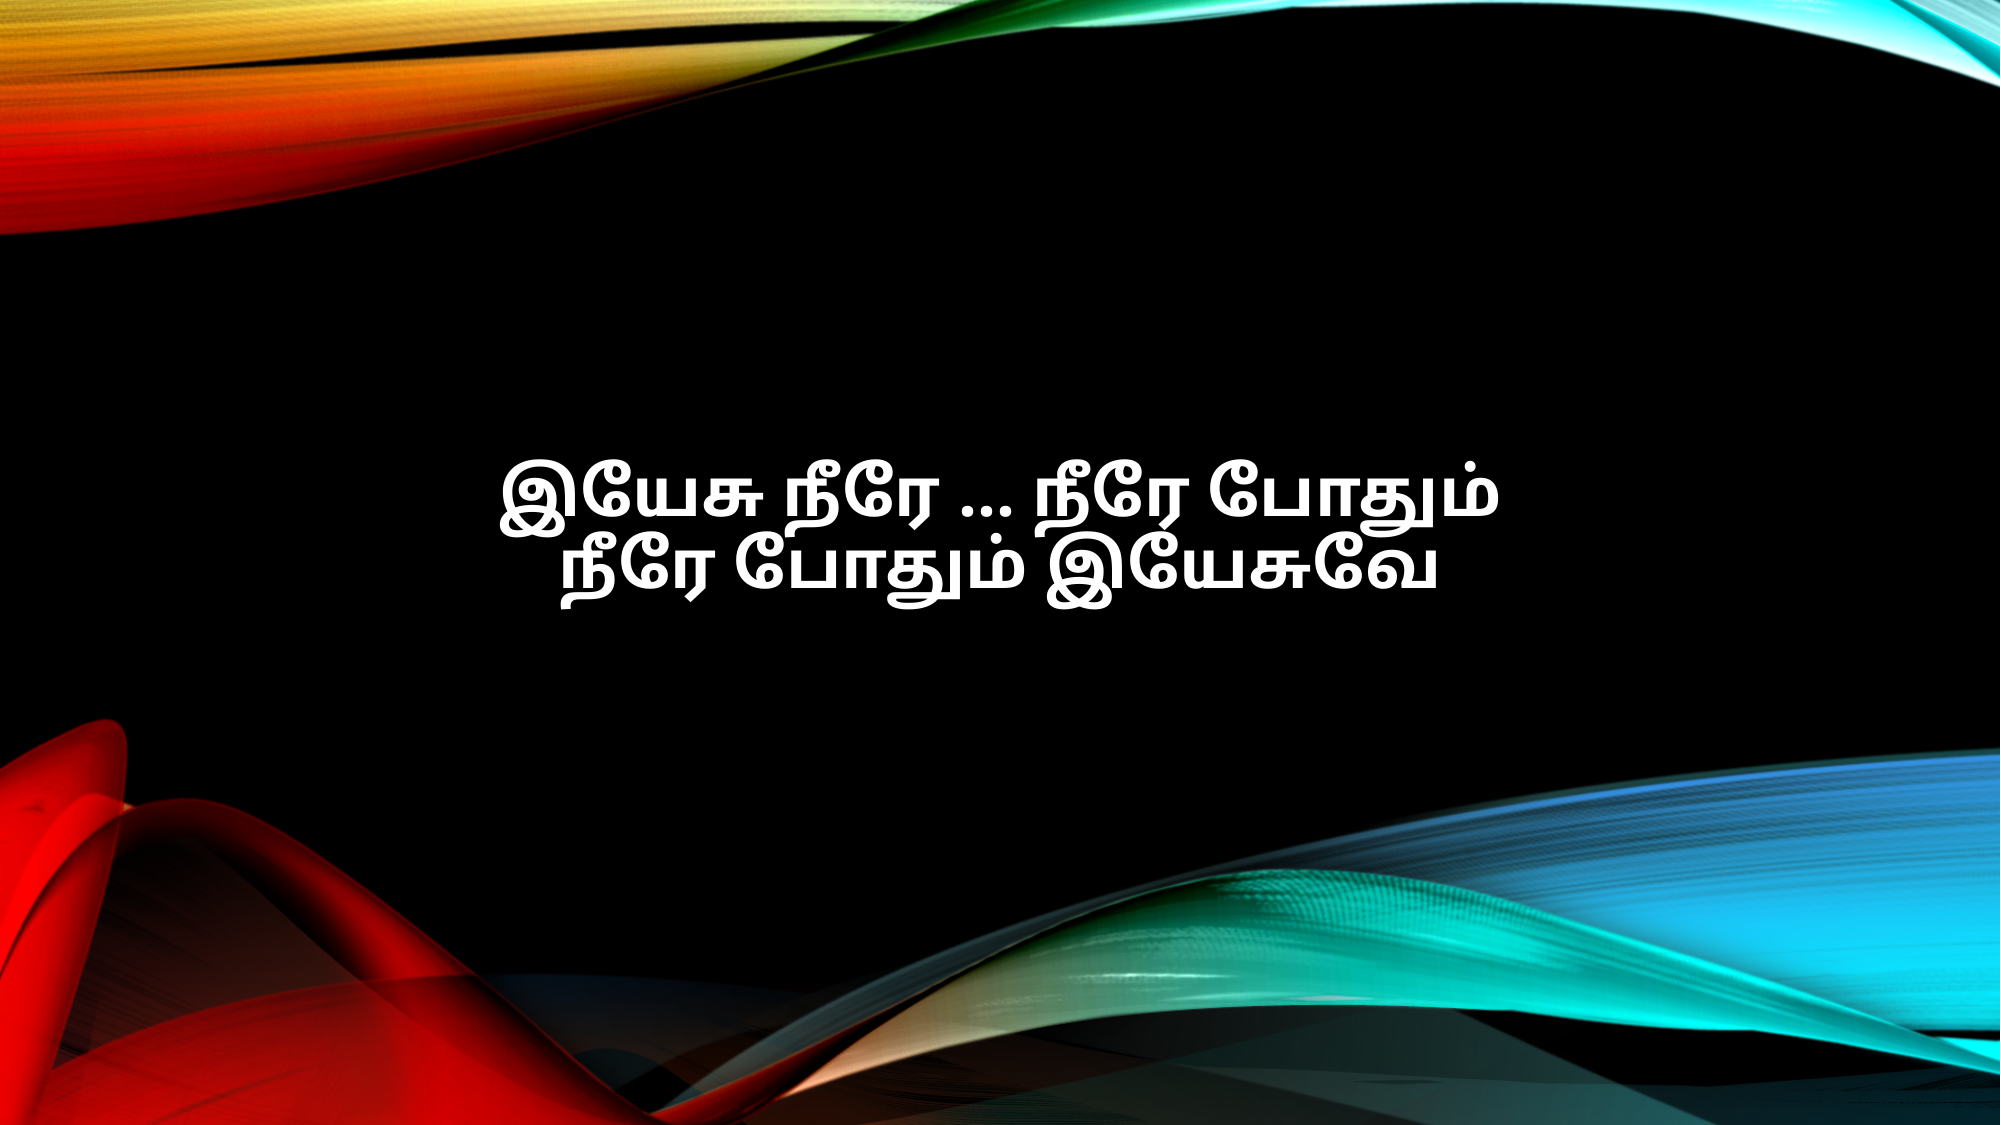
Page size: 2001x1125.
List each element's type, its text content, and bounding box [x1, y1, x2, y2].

subtitle இயேசு நீரே … நீரே போதும் நீரே போதும் இயேசுவே [0, 0, 2000, 1125]
